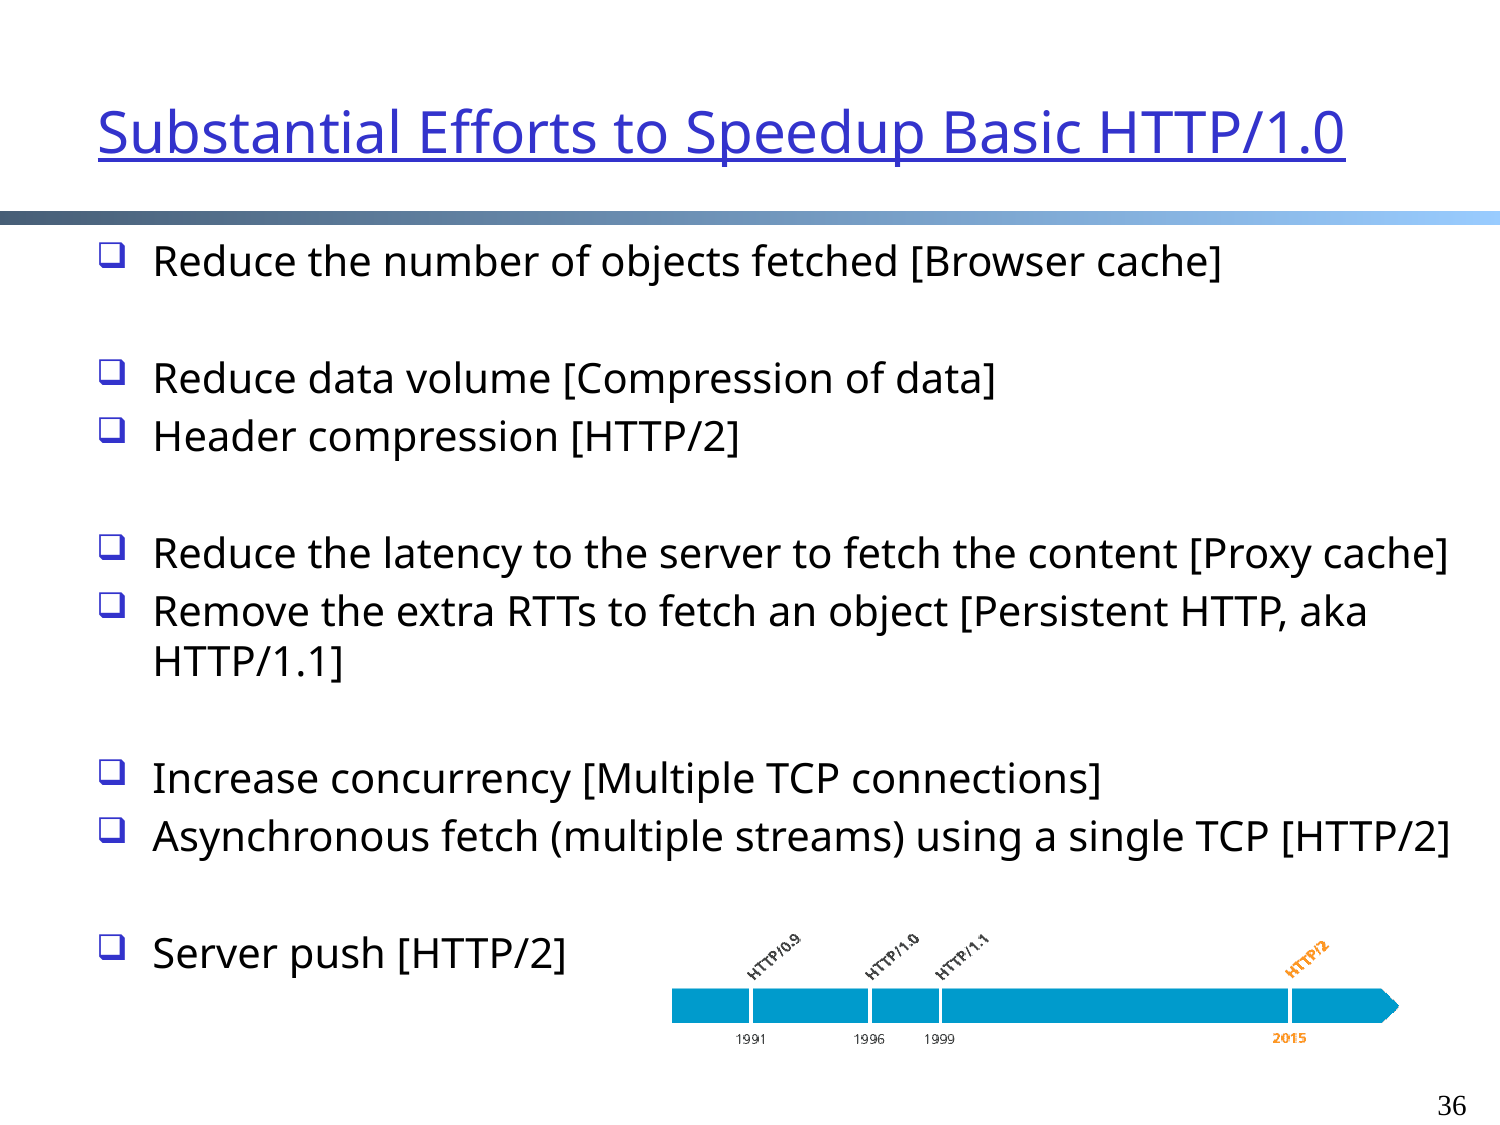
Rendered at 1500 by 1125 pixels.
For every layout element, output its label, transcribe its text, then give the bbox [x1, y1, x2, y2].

title Substantial Efforts to Speedup Basic HTTP/1.0 [82, 61, 1438, 199]
list Reduce the number of objects fetched [Browser cache] Reduce data volume [Compression of data] Header compression [HTTP/2] Reduce the latency to the server to fetch the content [Proxy cache] Remove the extra RTTs to fetch an object [Persistent HTTP, aka HTTP/1.1] Increase concurrency [Multiple TCP connections] Asynchronous fetch (multiple streams) using a single TCP [HTTP/2] Server push [HTTP/2] [81, 227, 1500, 823]
slide_number 36 [1406, 1078, 1482, 1125]
picture [668, 929, 1407, 1048]
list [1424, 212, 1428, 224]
